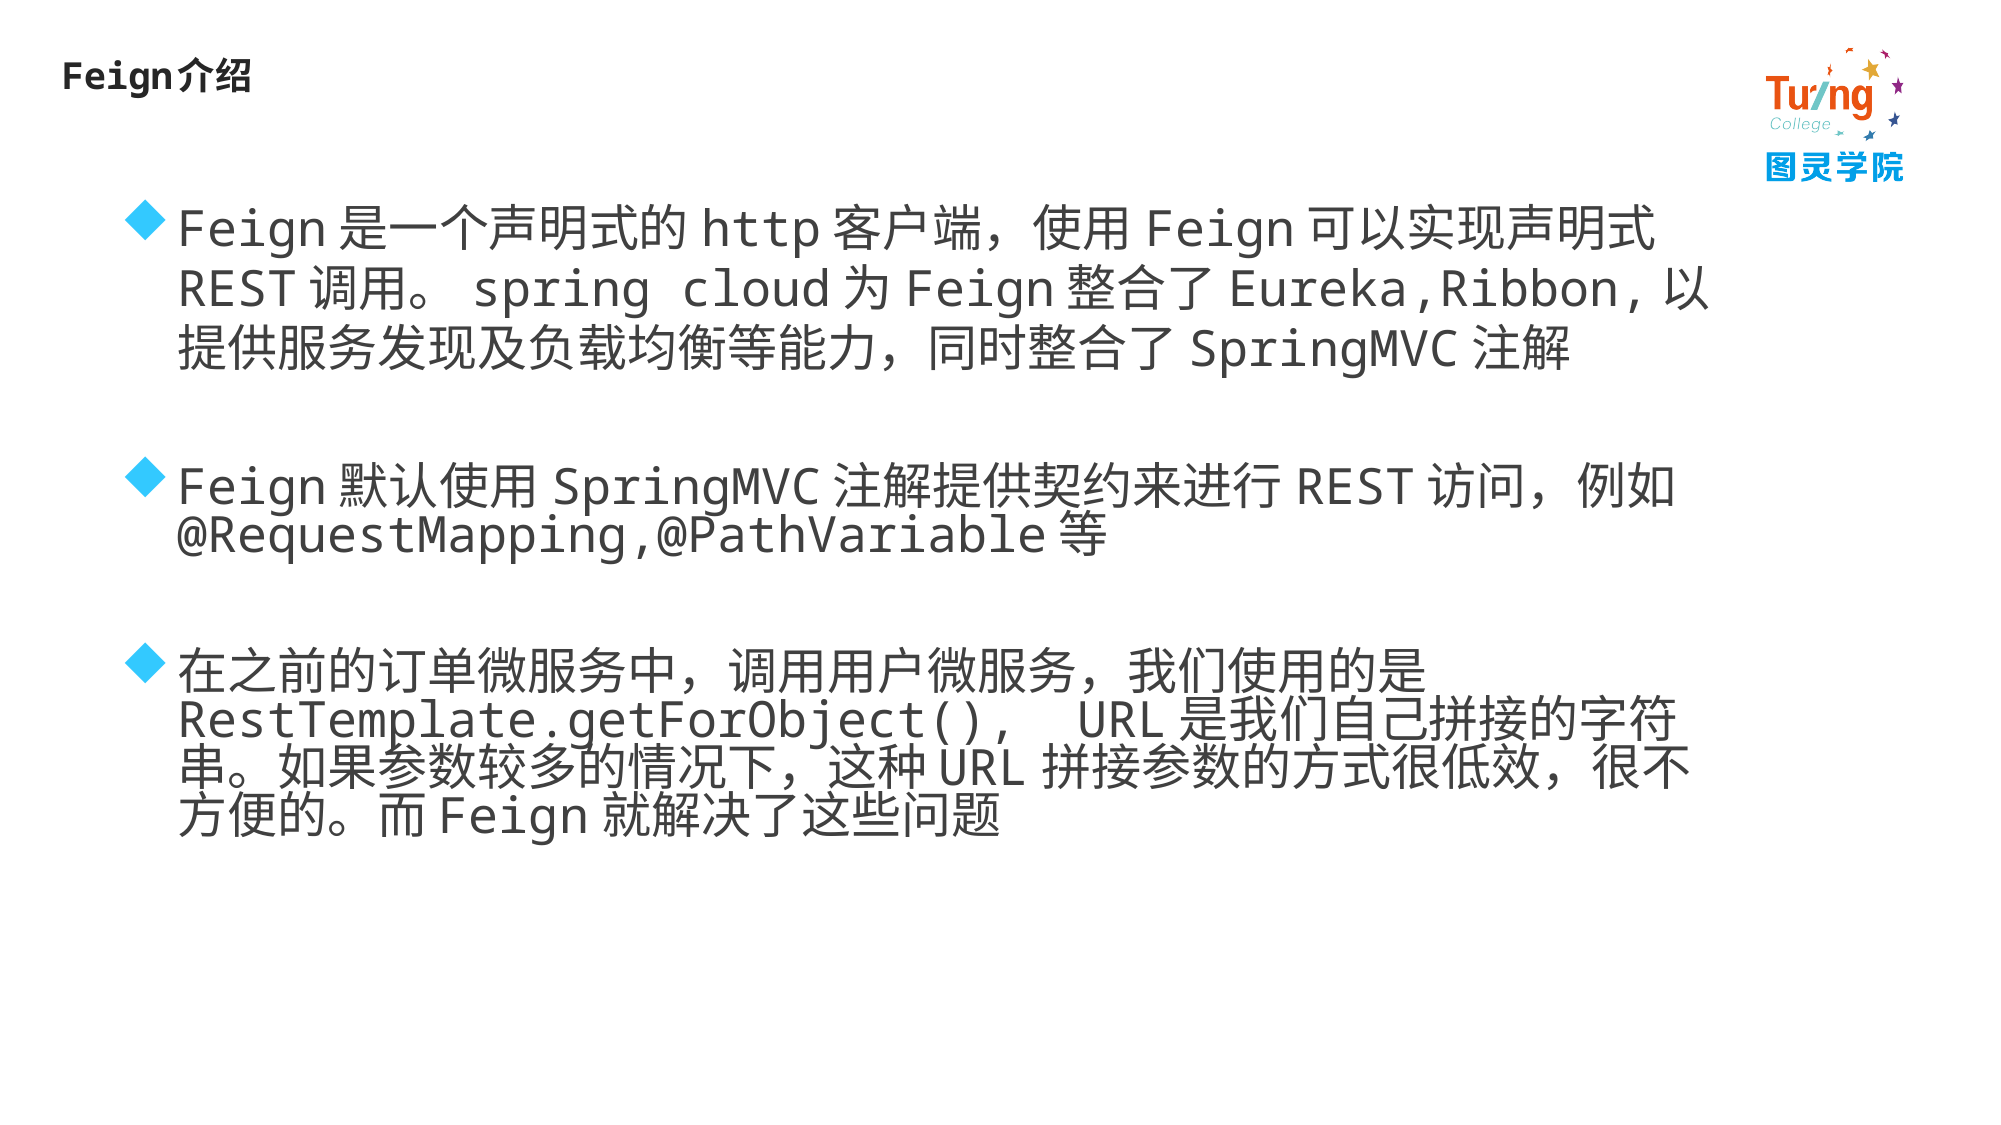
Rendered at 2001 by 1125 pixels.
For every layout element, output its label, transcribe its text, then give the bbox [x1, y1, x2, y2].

picture [1735, 26, 1941, 203]
list Feign是一个声明式的http客户端，使用Feign可以实现声明式REST调用。spring cloud为Feign整合了Eureka,Ribbon,以提供服务发现及负载均衡等能力，同时整合了SpringMVC注解 Feign默认使用SpringMVC注解提供契约来进行REST访问，例如@RequestMapping,@PathVariable等 在之前的订单微服务中，调用用户微服务，我们使用的是RestTemplate.getForObject(), URL是我们自己拼接的字符串。如果参数较多的情况下，这种URL拼接参数的方式很低效，很不方便的。而Feign就解决了这些问题 [105, 188, 1742, 975]
title Feign介绍 [46, 44, 1457, 150]
